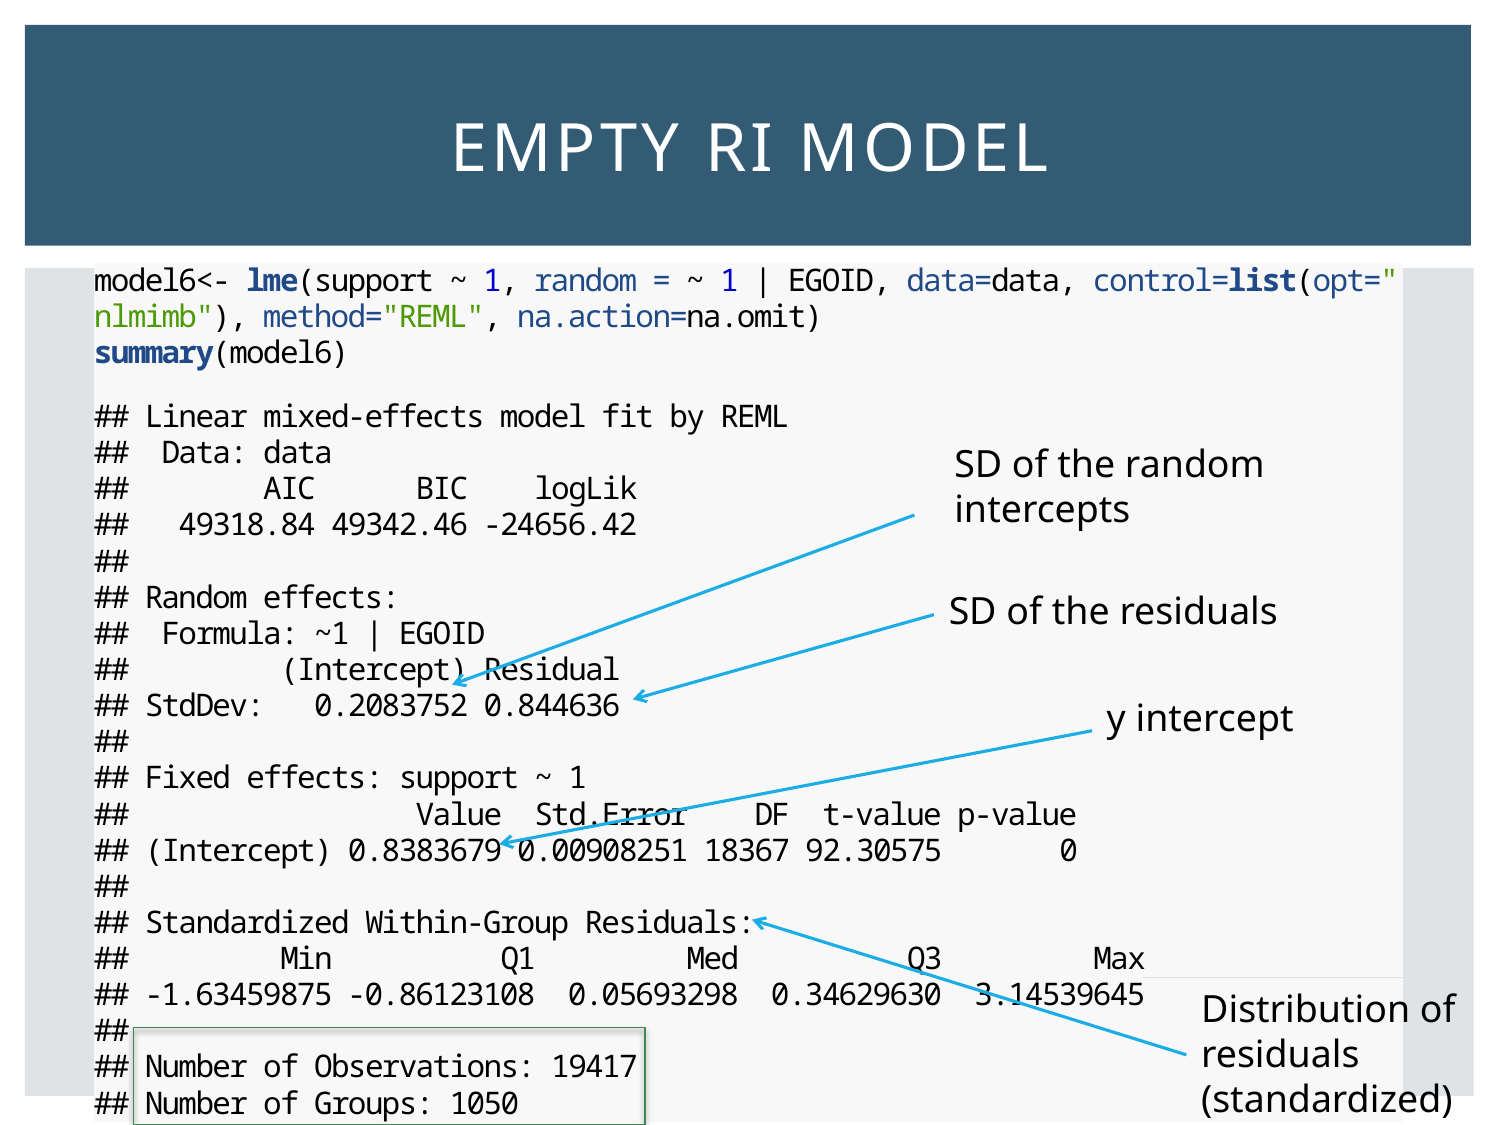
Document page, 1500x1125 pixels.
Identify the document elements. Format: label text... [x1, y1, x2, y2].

title Empty RI model [62, 58, 1438, 232]
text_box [451, 432, 1318, 700]
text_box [498, 685, 1500, 1125]
picture [93, 262, 1407, 1125]
